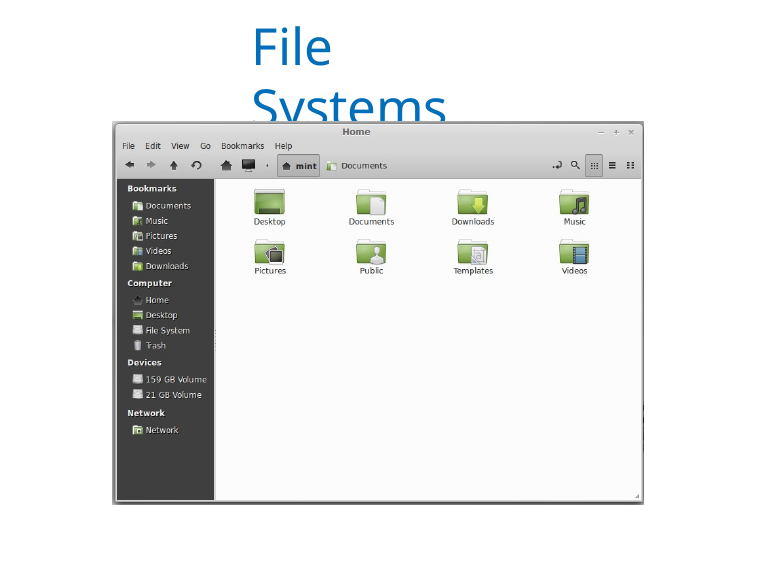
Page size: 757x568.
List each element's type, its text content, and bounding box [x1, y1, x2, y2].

title File Systems [249, 12, 507, 120]
picture [111, 121, 645, 506]
